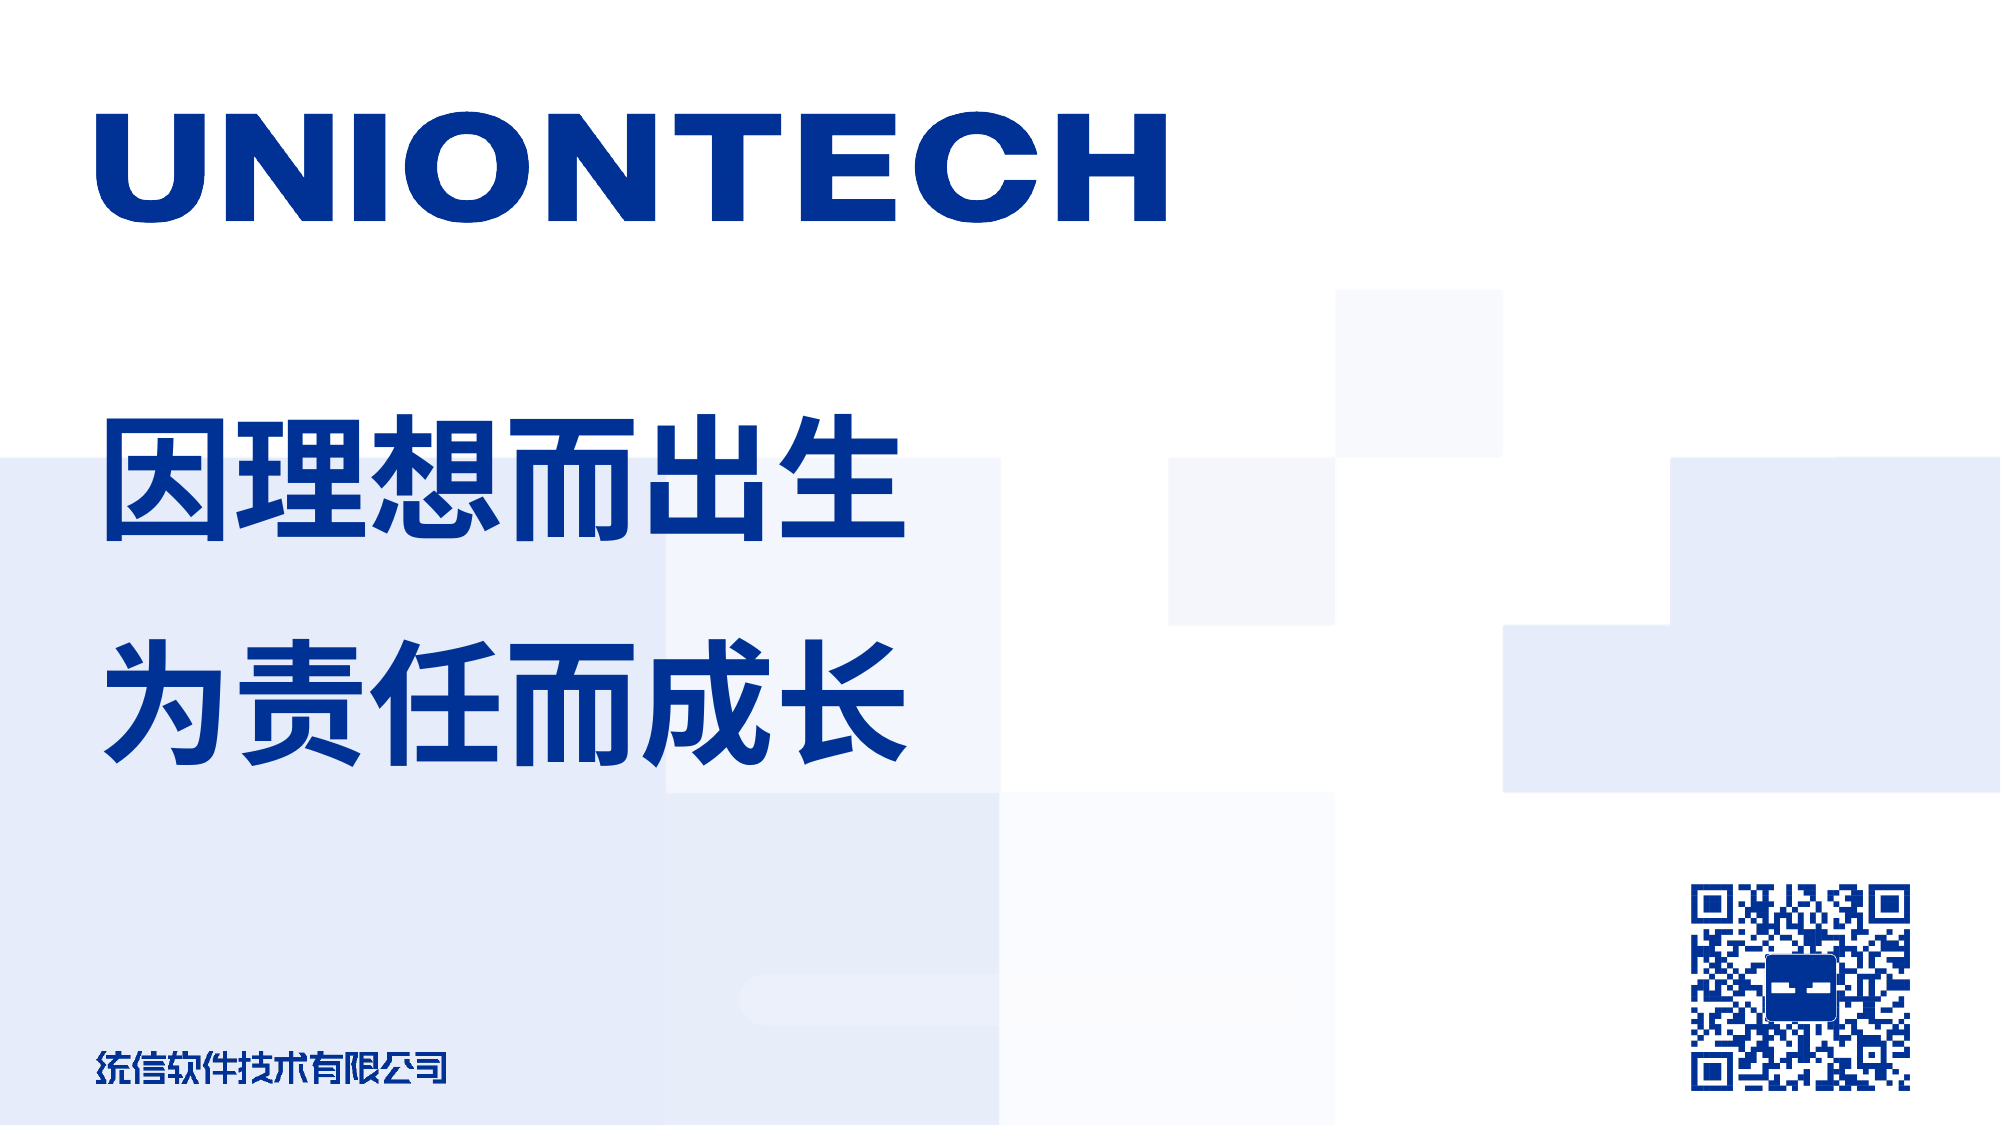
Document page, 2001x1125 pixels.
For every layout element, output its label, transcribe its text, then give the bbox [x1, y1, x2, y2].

text_box 因理想而出生 为责任而成长 [93, 389, 1230, 786]
picture [0, 0, 2001, 1125]
